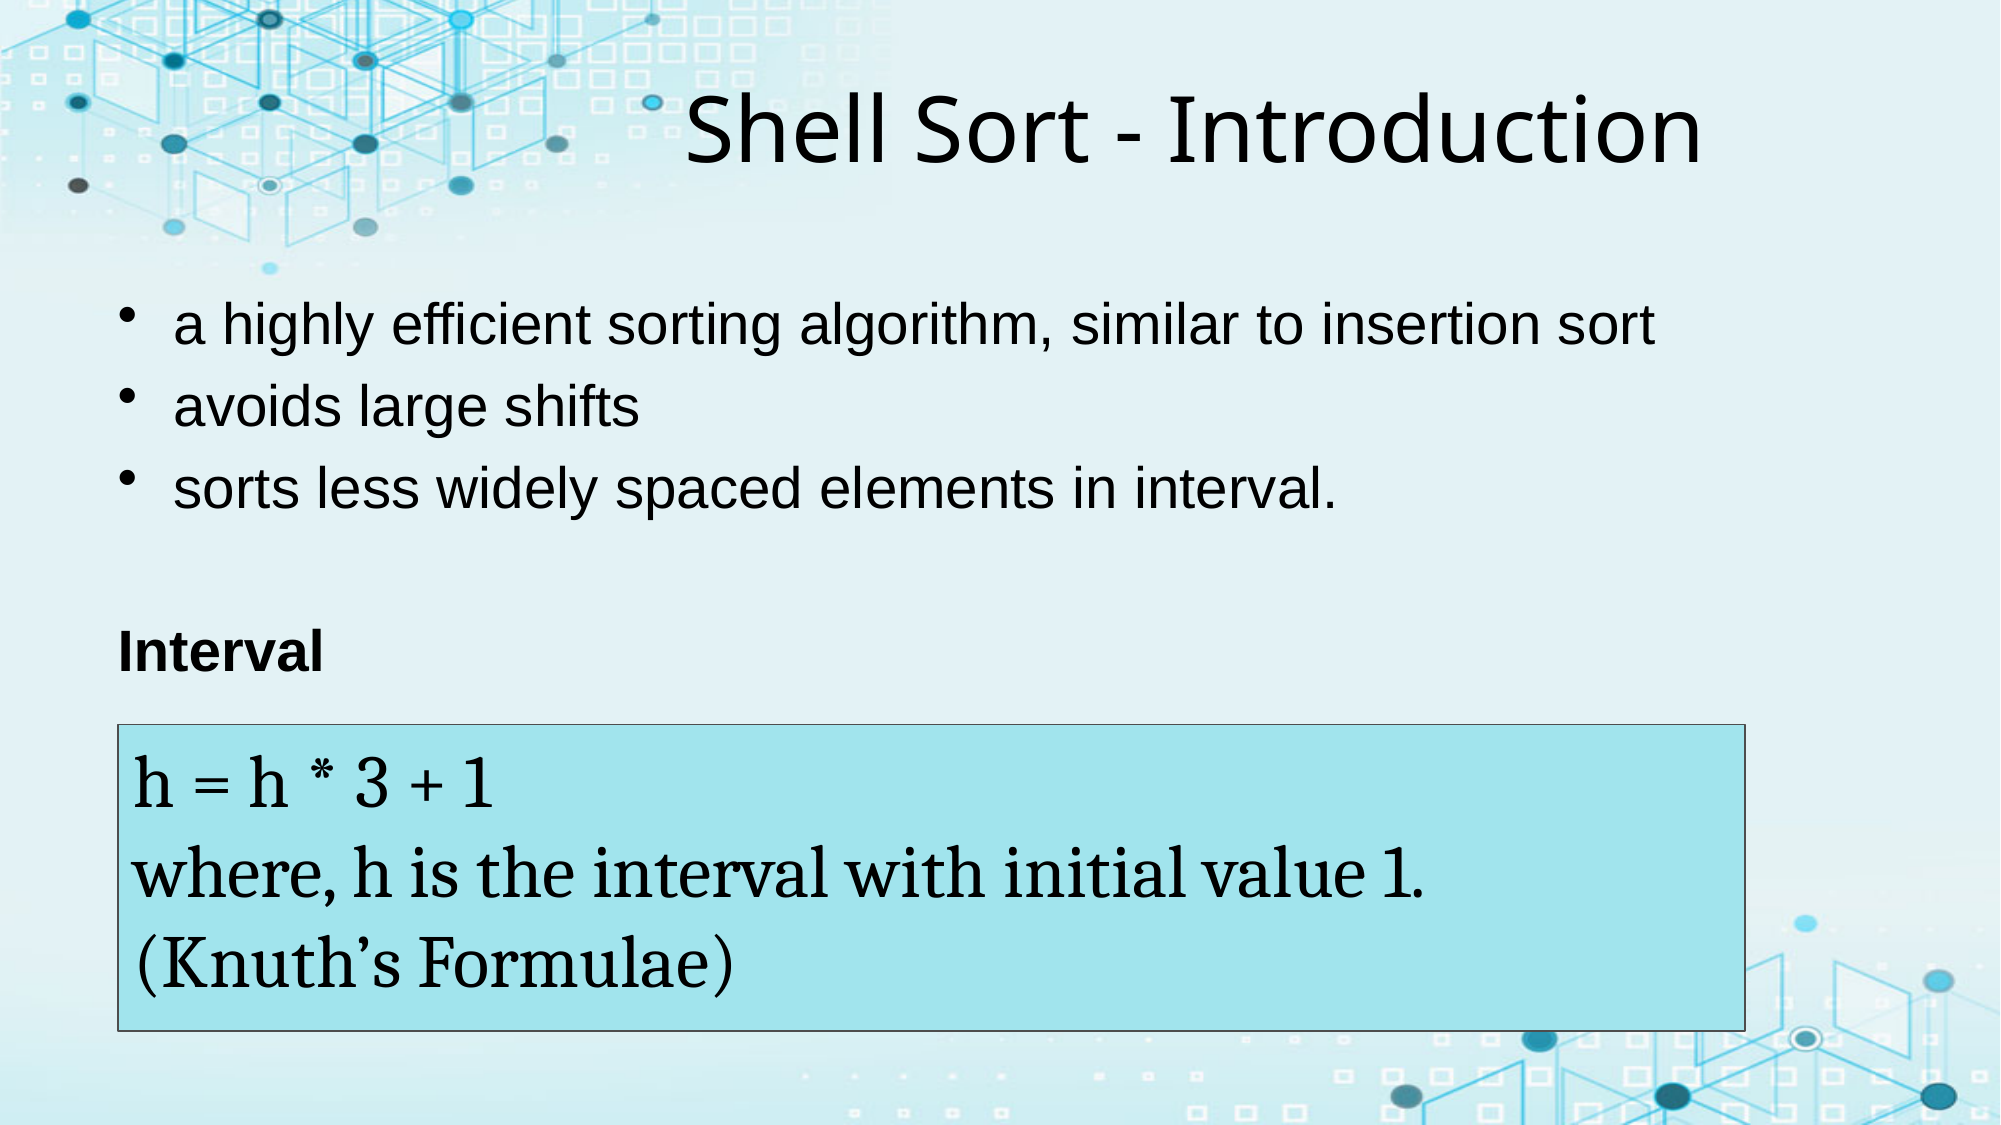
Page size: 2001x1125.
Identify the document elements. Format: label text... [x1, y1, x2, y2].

picture [0, 0, 2001, 1125]
list a highly efficient sorting algorithm, similar to insertion sort avoids large shifts sorts less widely spaced elements in interval. Interval [102, 278, 1898, 723]
title Shell Sort - Introduction [669, 42, 1898, 208]
text_box h = h * 3 + 1 where, h is the interval with initial value 1. (Knuth’s Formulae) [118, 724, 1745, 1031]
